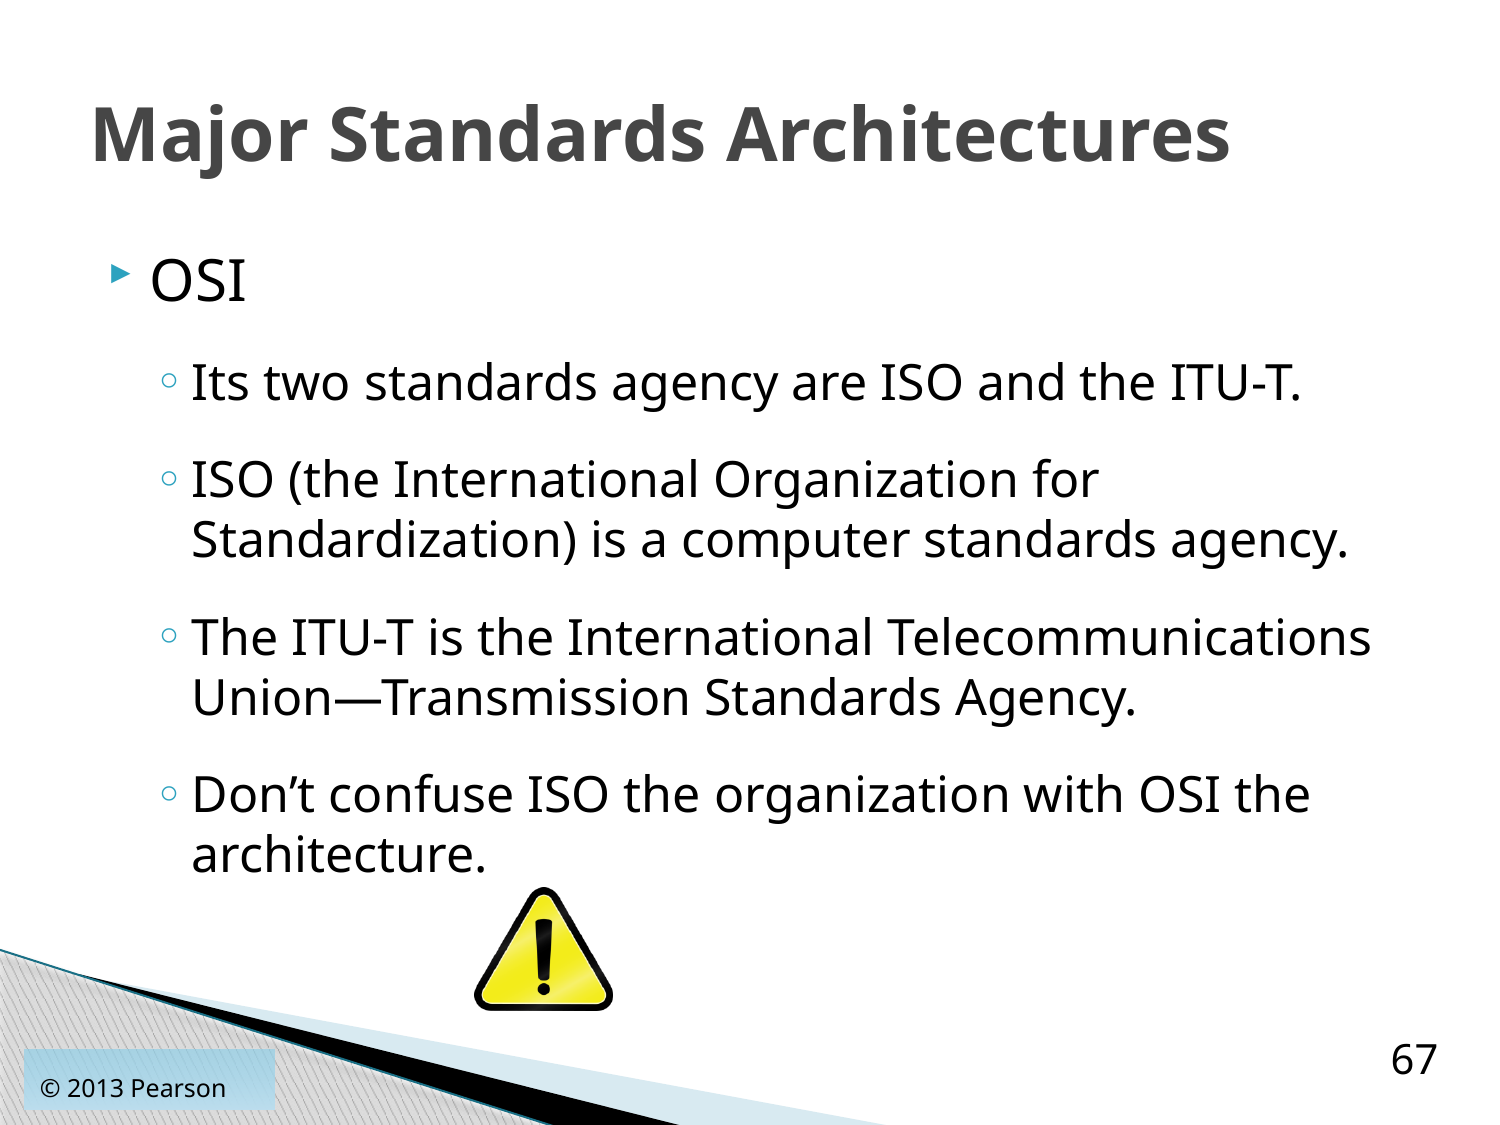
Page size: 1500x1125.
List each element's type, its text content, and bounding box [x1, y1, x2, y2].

footer © 2013 Pearson [24, 1050, 275, 1110]
slide_number 67 [1312, 1037, 1454, 1098]
picture [474, 887, 613, 1012]
list OSI Its two standards agency are ISO and the ITU-T. ISO (the International Organization for Standardization) is a computer standards agency. The ITU-T is the International Telecommunications Union—Transmission Standards Agency. Don’t confuse ISO the organization with OSI the architecture. [74, 235, 1426, 1031]
title Major Standards Architectures [75, 62, 1425, 200]
